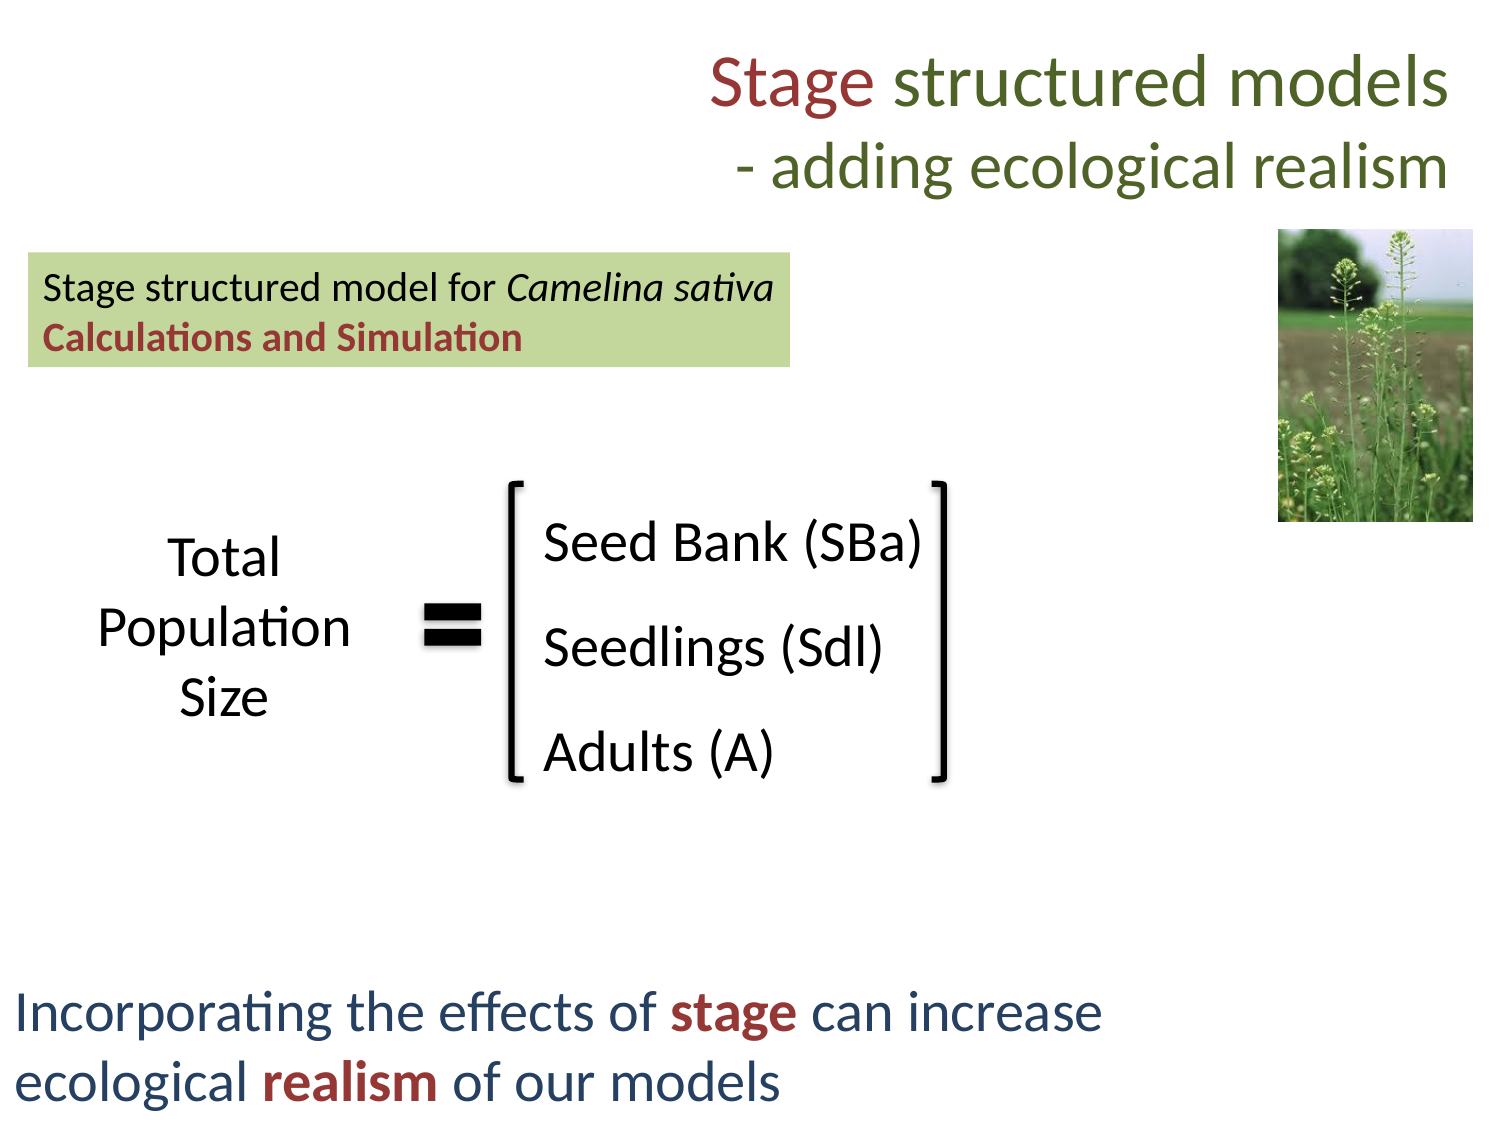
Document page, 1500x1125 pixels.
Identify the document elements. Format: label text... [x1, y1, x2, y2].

picture [1277, 228, 1473, 523]
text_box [72, 460, 965, 789]
title Stage structured models - adding ecological realism [43, 18, 1466, 216]
text_box Stage structured model for Camelina sativa Calculations and Simulation [28, 252, 790, 368]
text_box Incorporating the effects of stage can increase ecological realism of our models [0, 965, 1353, 1121]
